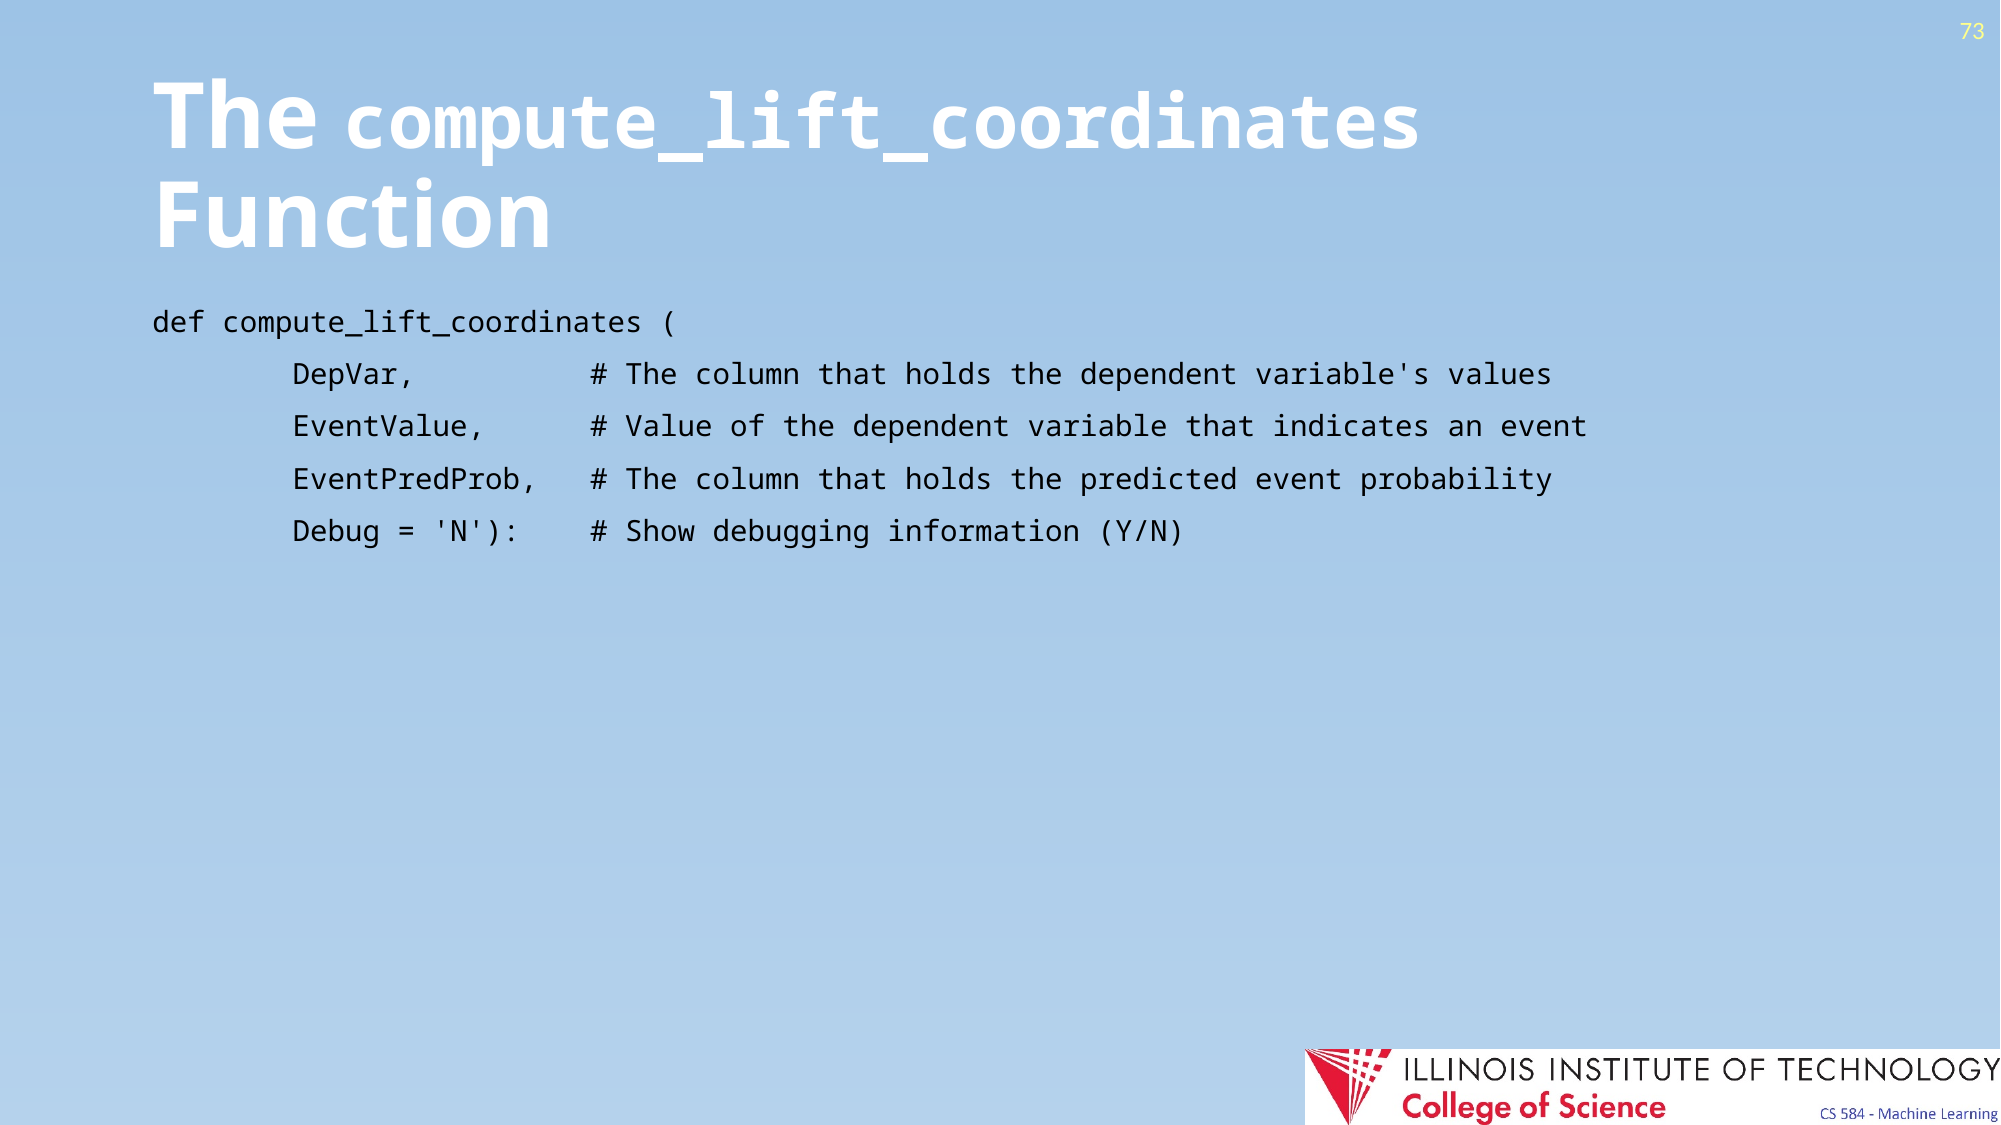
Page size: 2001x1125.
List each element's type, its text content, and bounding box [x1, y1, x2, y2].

title The compute_lift_coordinates Function [137, 59, 1863, 278]
slide_number 73 [1550, 0, 2000, 60]
list def compute_lift_coordinates ( DepVar, # The column that holds the dependent variable's values EventValue, # Value of the dependent variable that indicates an event EventPredProb, # The column that holds the predicted event probability Debug = 'N'): # Show debugging information (Y/N) [137, 299, 1863, 1014]
picture [1305, 1049, 2000, 1125]
